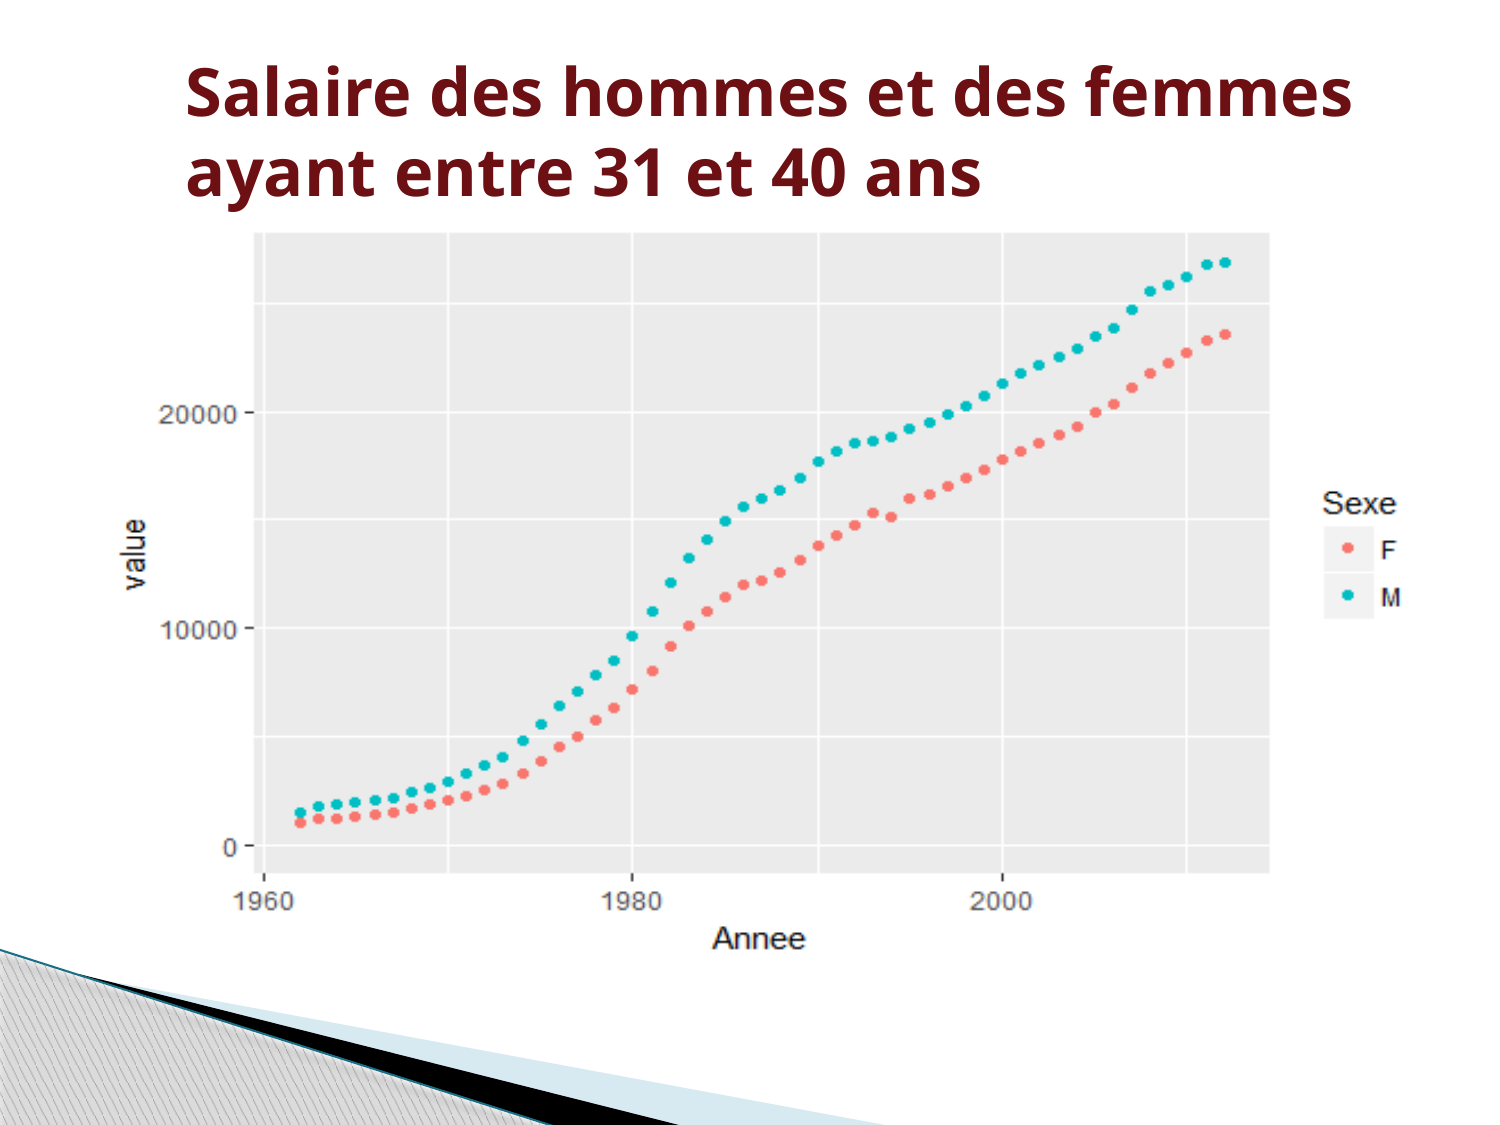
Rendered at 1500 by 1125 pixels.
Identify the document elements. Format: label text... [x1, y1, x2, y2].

text_box Salaire des hommes et des femmes ayant entre 31 et 40 ans [171, 42, 1400, 218]
picture [100, 219, 1436, 965]
